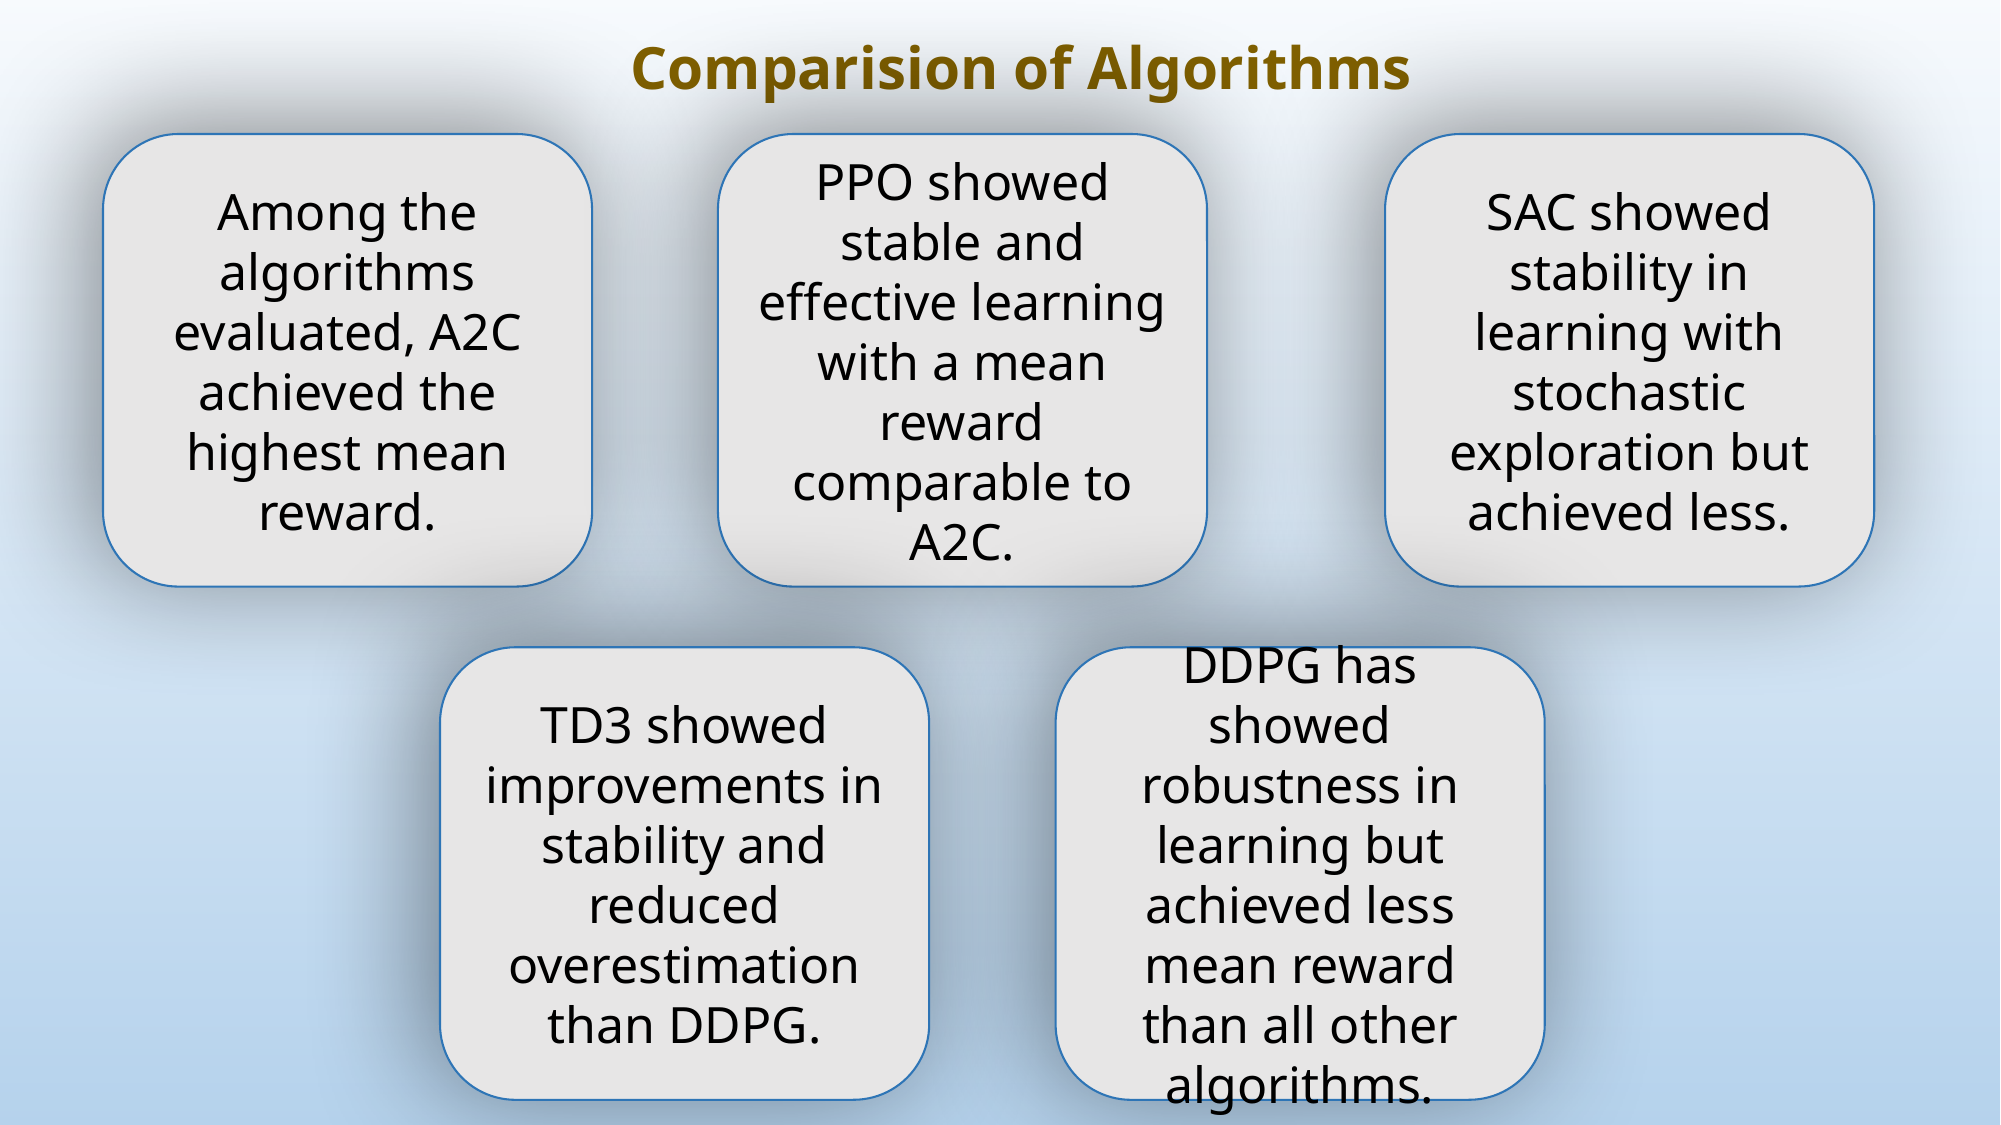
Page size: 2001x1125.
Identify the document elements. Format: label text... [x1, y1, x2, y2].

text_box SAC showed stability in learning with stochastic exploration but achieved less. [1384, 132, 1876, 588]
text_box Among the algorithms evaluated, A2C achieved the highest mean reward. [101, 132, 594, 588]
text_box Comparision of Algorithms [93, 24, 1950, 120]
text_box PPO showed stable and effective learning with a mean reward comparable to A2C. [716, 132, 1209, 588]
text_box DDPG has showed robustness in learning but achieved less mean reward than all other algorithms. [1054, 646, 1546, 1101]
text_box TD3 showed improvements in stability and reduced overestimation than DDPG. [438, 646, 931, 1101]
